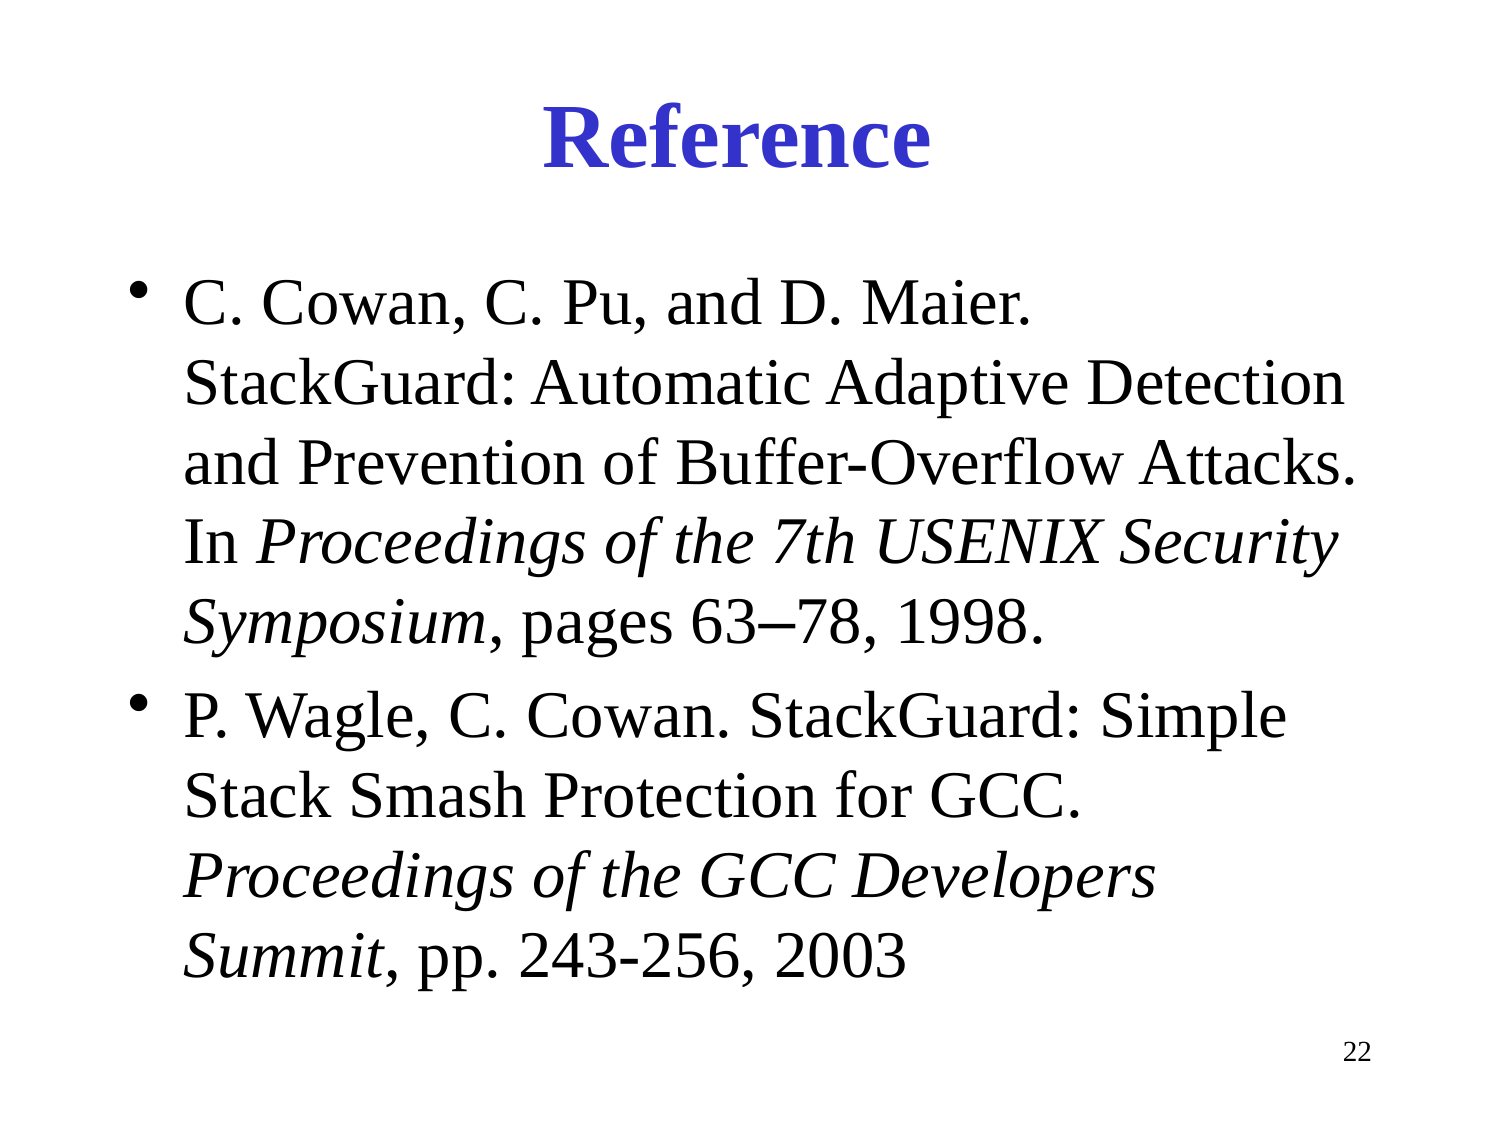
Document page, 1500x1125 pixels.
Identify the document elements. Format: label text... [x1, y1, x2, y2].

slide_number 22 [1074, 1025, 1388, 1100]
title Reference [99, 37, 1375, 225]
list C. Cowan, C. Pu, and D. Maier. StackGuard: Automatic Adaptive Detection and Prevention of Buffer-Overflow Attacks. In Proceedings of the 7th USENIX Security Symposium, pages 63–78, 1998. P. Wagle, C. Cowan. StackGuard: Simple Stack Smash Protection for GCC. Proceedings of the GCC Developers Summit, pp. 243-256, 2003 [112, 249, 1388, 1000]
